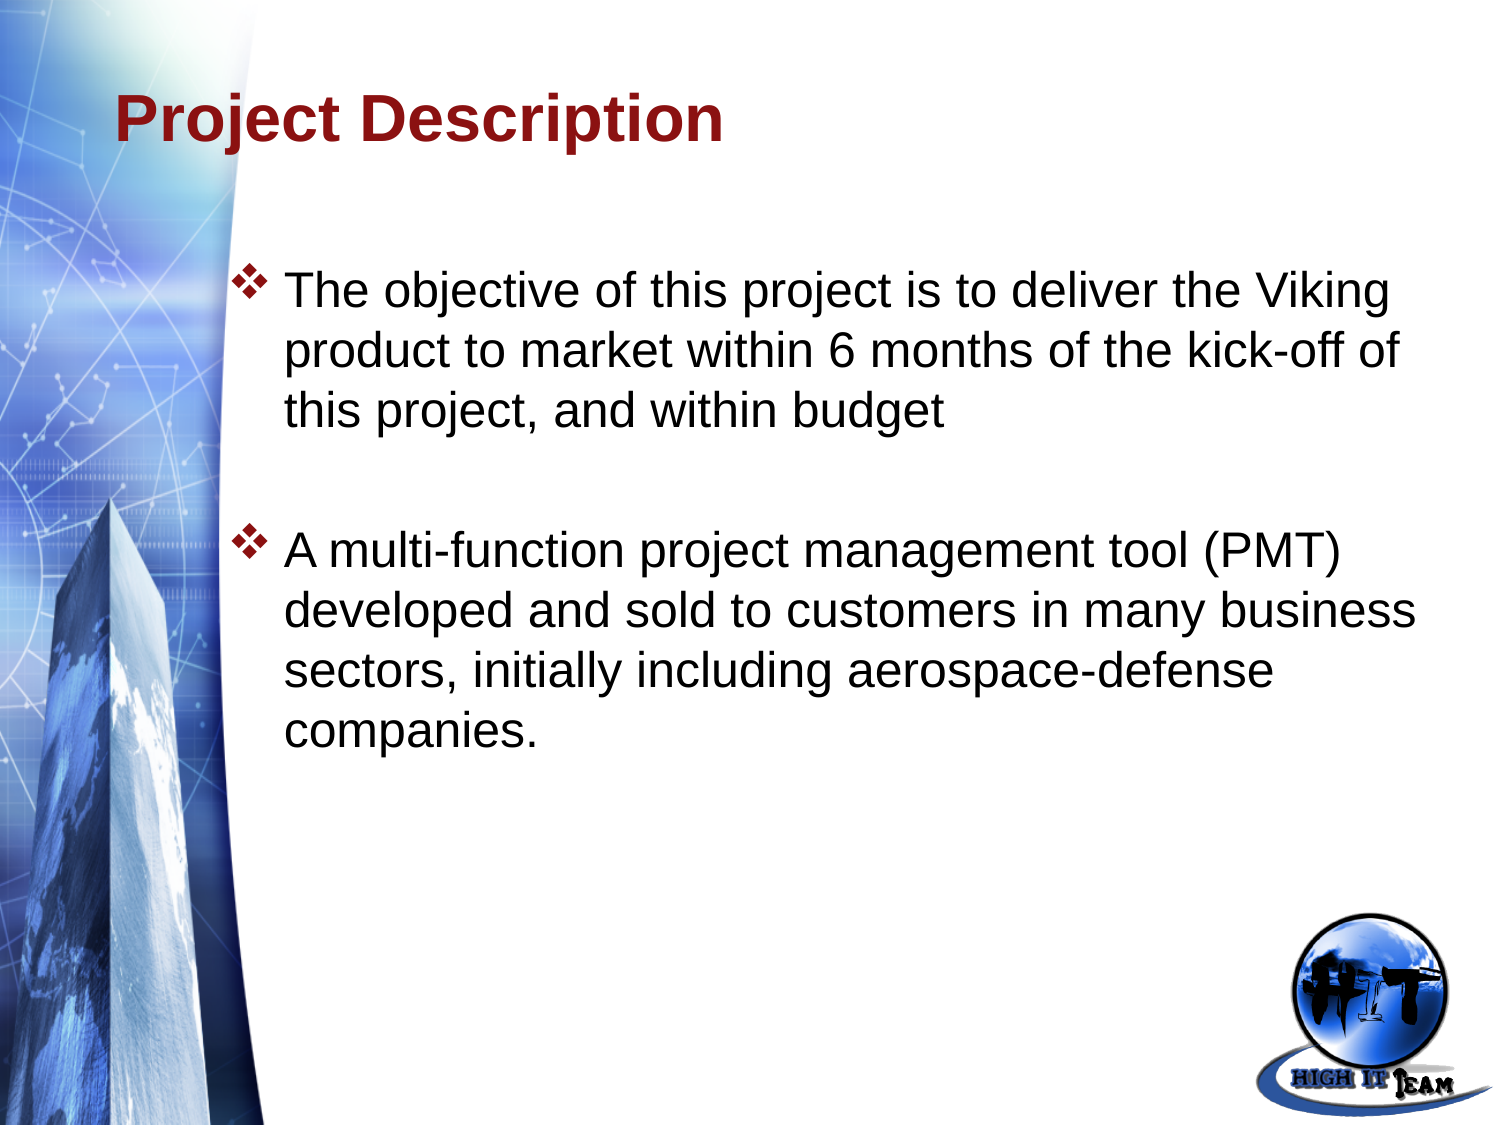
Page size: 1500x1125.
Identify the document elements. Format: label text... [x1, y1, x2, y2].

title Project Description [99, 75, 1263, 155]
list The objective of this project is to deliver the Viking product to market within 6 months of the kick-off of this project, and within budget A multi-function project management tool (PMT) developed and sold to customers in many business sectors, initially including aerospace-defense companies. [212, 249, 1444, 775]
picture [0, 0, 300, 1125]
picture [1187, 887, 1500, 1125]
